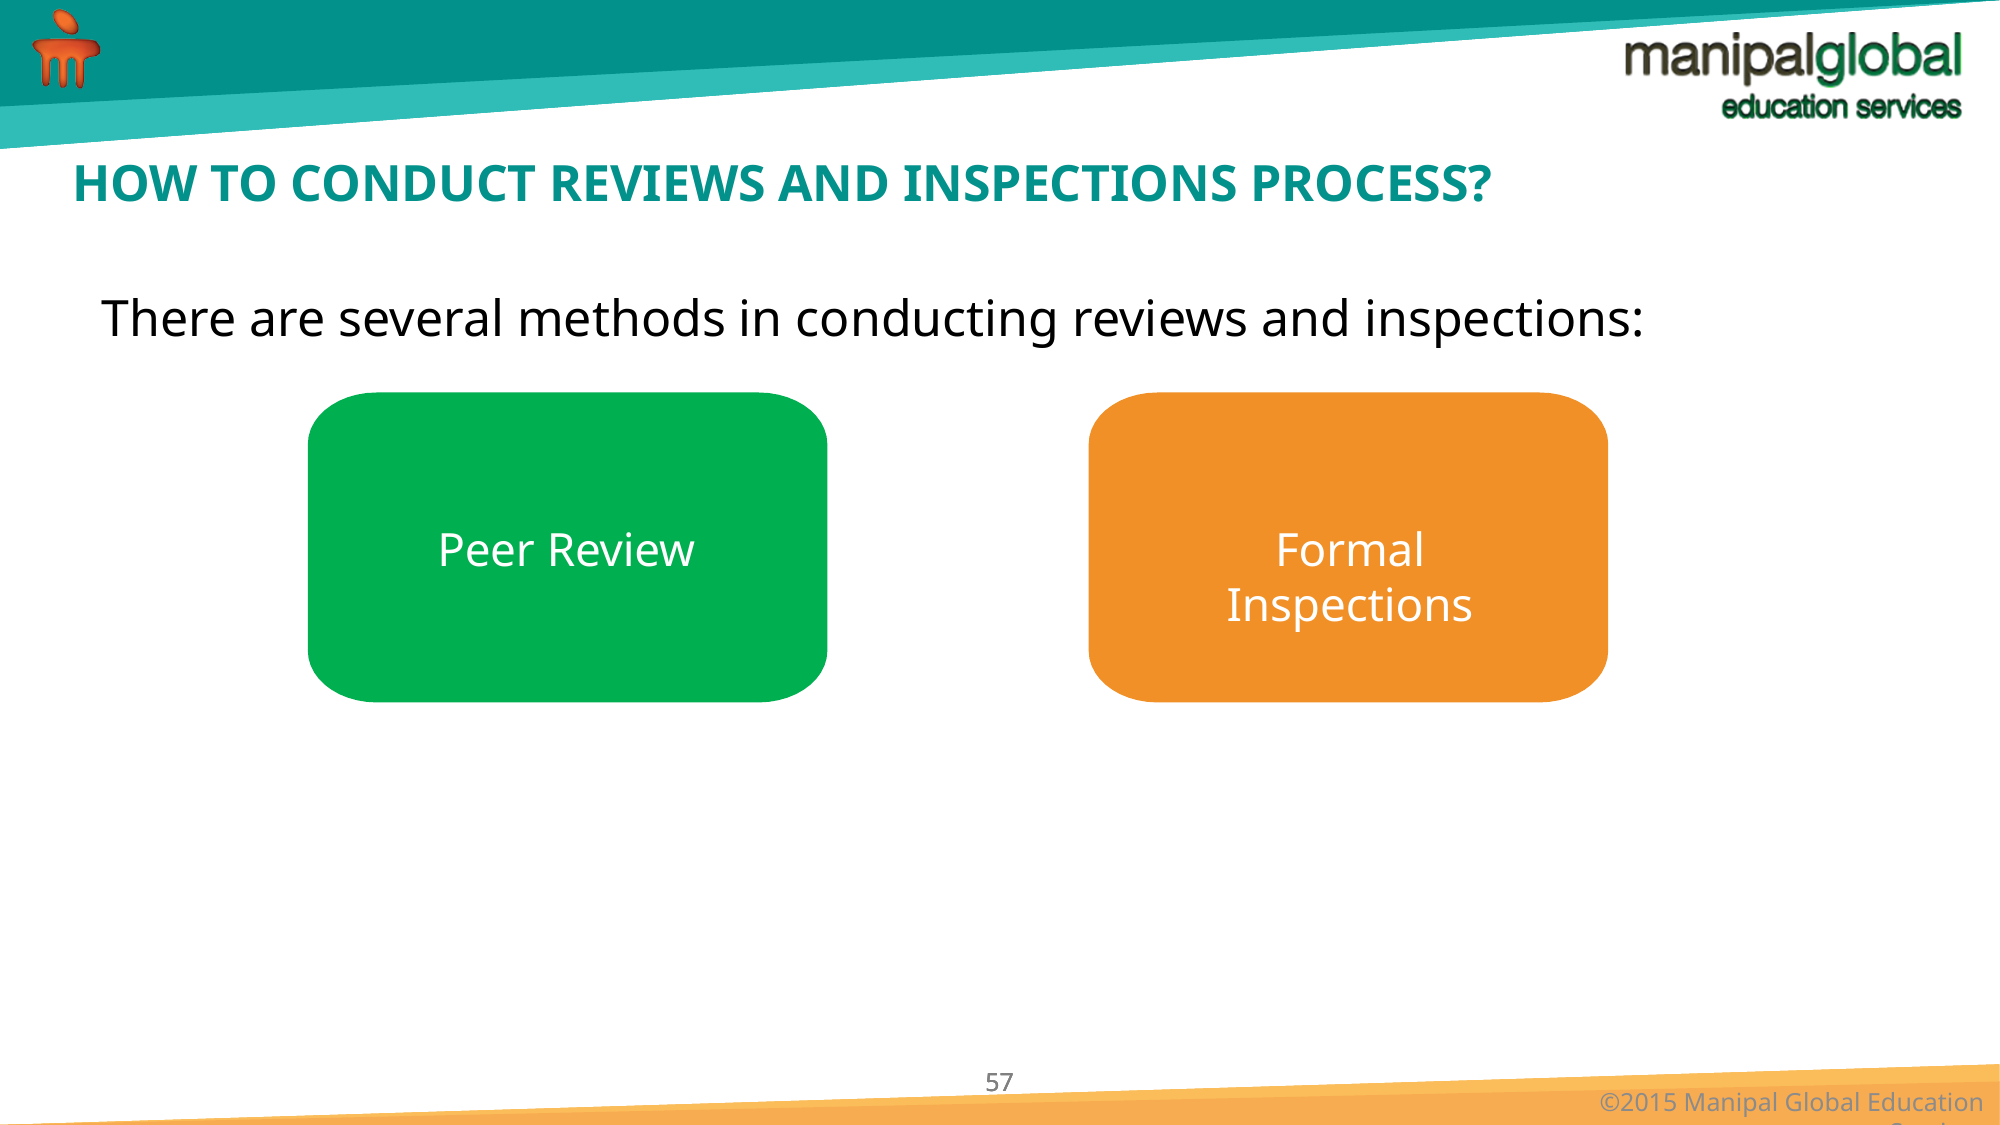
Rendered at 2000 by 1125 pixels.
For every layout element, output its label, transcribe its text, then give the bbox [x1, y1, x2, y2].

text_box John [305, 390, 831, 706]
picture [1613, 21, 1990, 125]
text_box John [1086, 390, 1612, 706]
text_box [1088, 392, 1609, 703]
title HOW TO CONDUCT REVIEWS AND INSPECTIONS PROCESS? [57, 151, 1623, 212]
picture [28, 6, 104, 91]
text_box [307, 392, 828, 703]
list There are several methods in conducting reviews and inspections: [86, 285, 1829, 1036]
